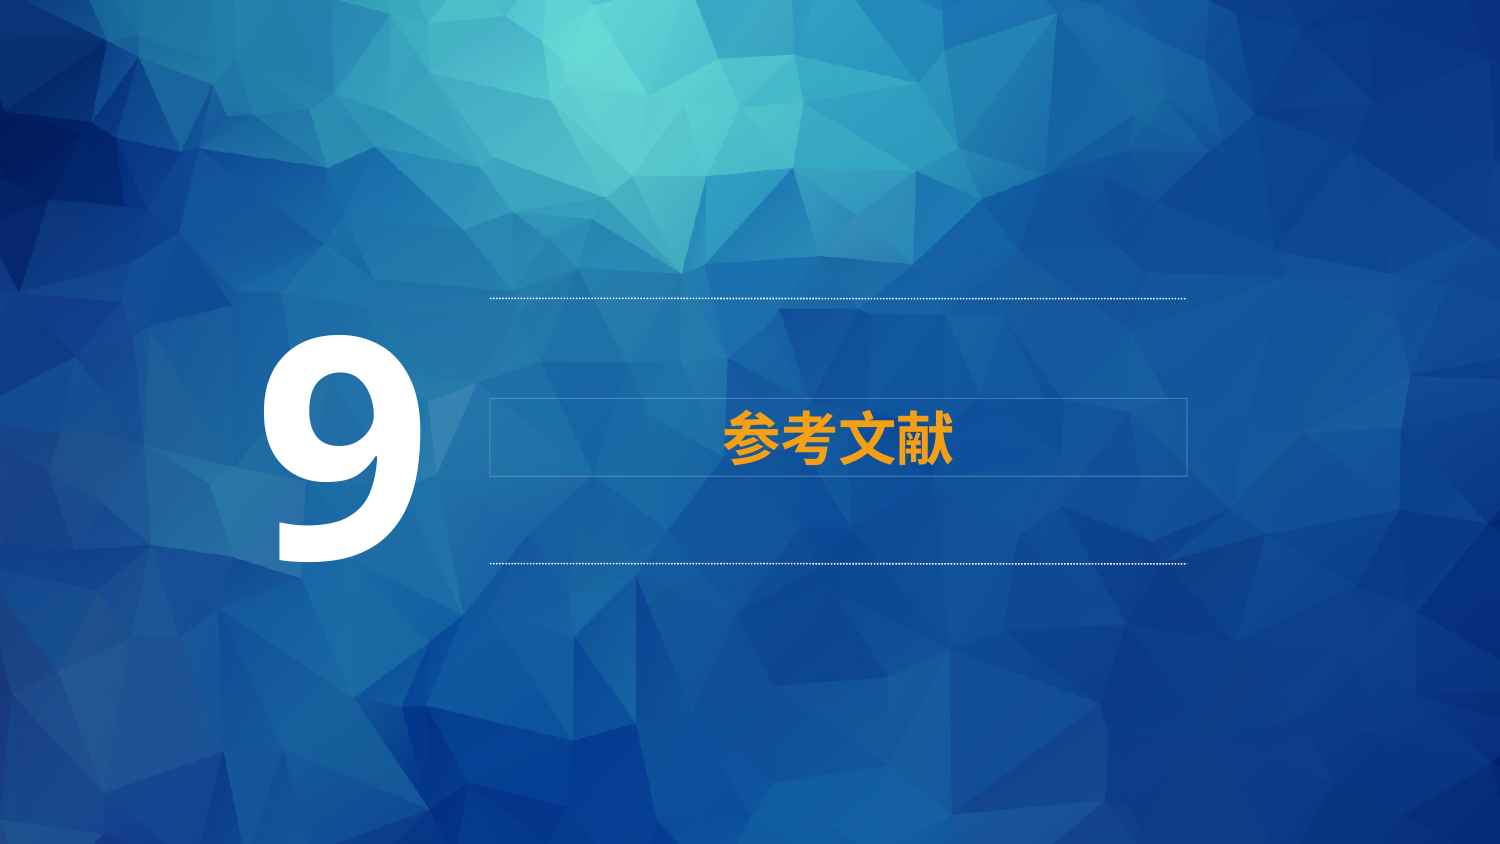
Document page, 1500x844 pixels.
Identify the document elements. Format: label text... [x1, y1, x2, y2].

picture [0, 0, 1500, 844]
text_box 参考文献 [489, 398, 1188, 477]
text_box 9 [67, 243, 619, 628]
